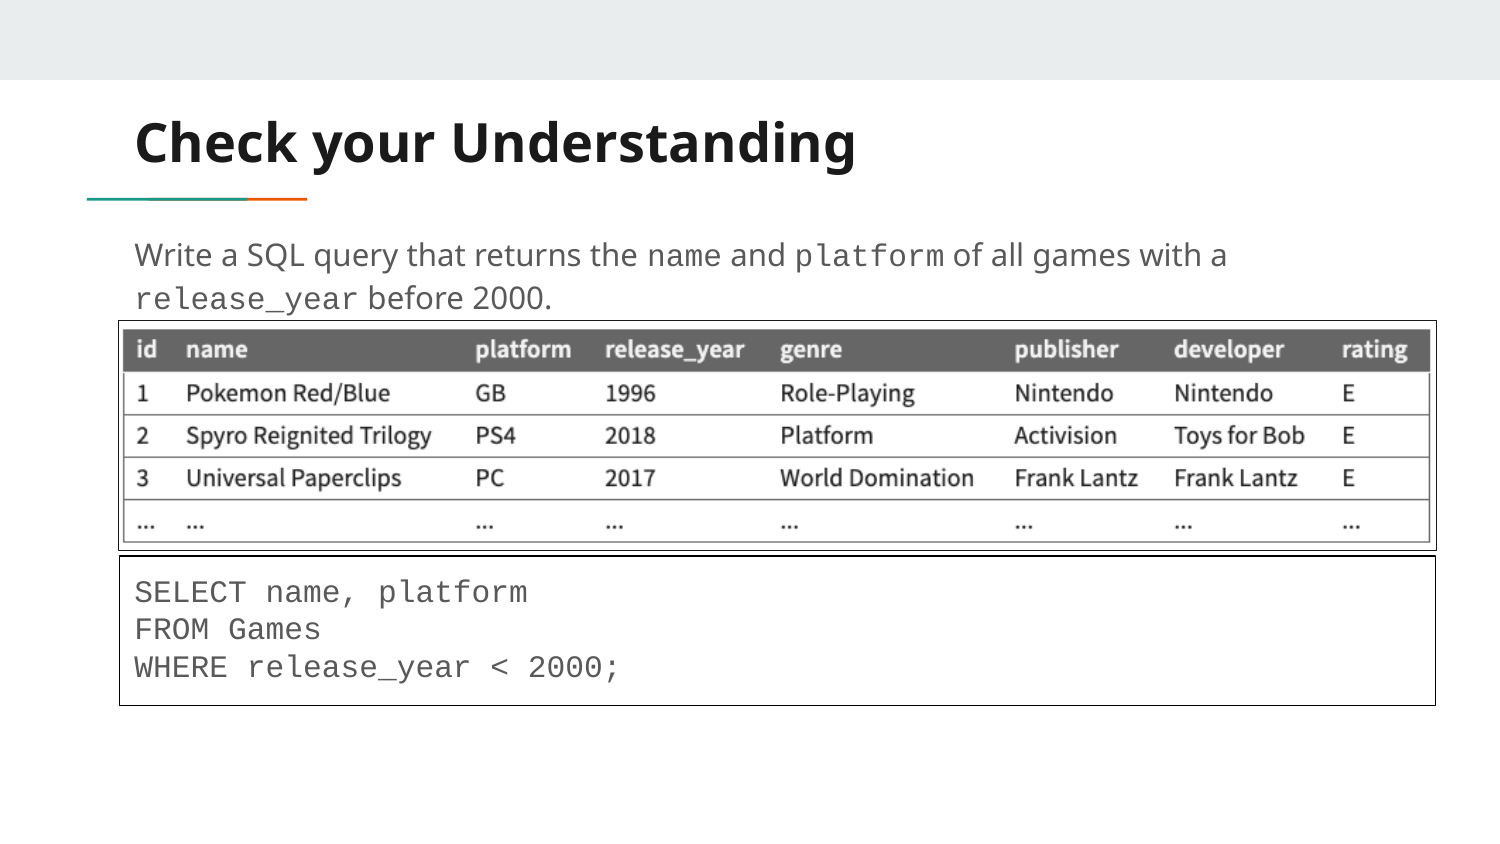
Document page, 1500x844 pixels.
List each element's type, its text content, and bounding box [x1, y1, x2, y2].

text_box SELECT name, platform FROM Games WHERE release_year < 2000; [119, 557, 1436, 706]
title Check your Understanding [119, 93, 1381, 182]
list Write a SQL query that returns the name and platform of all games with a release_year before 2000. [119, 214, 1381, 319]
picture [119, 320, 1436, 551]
